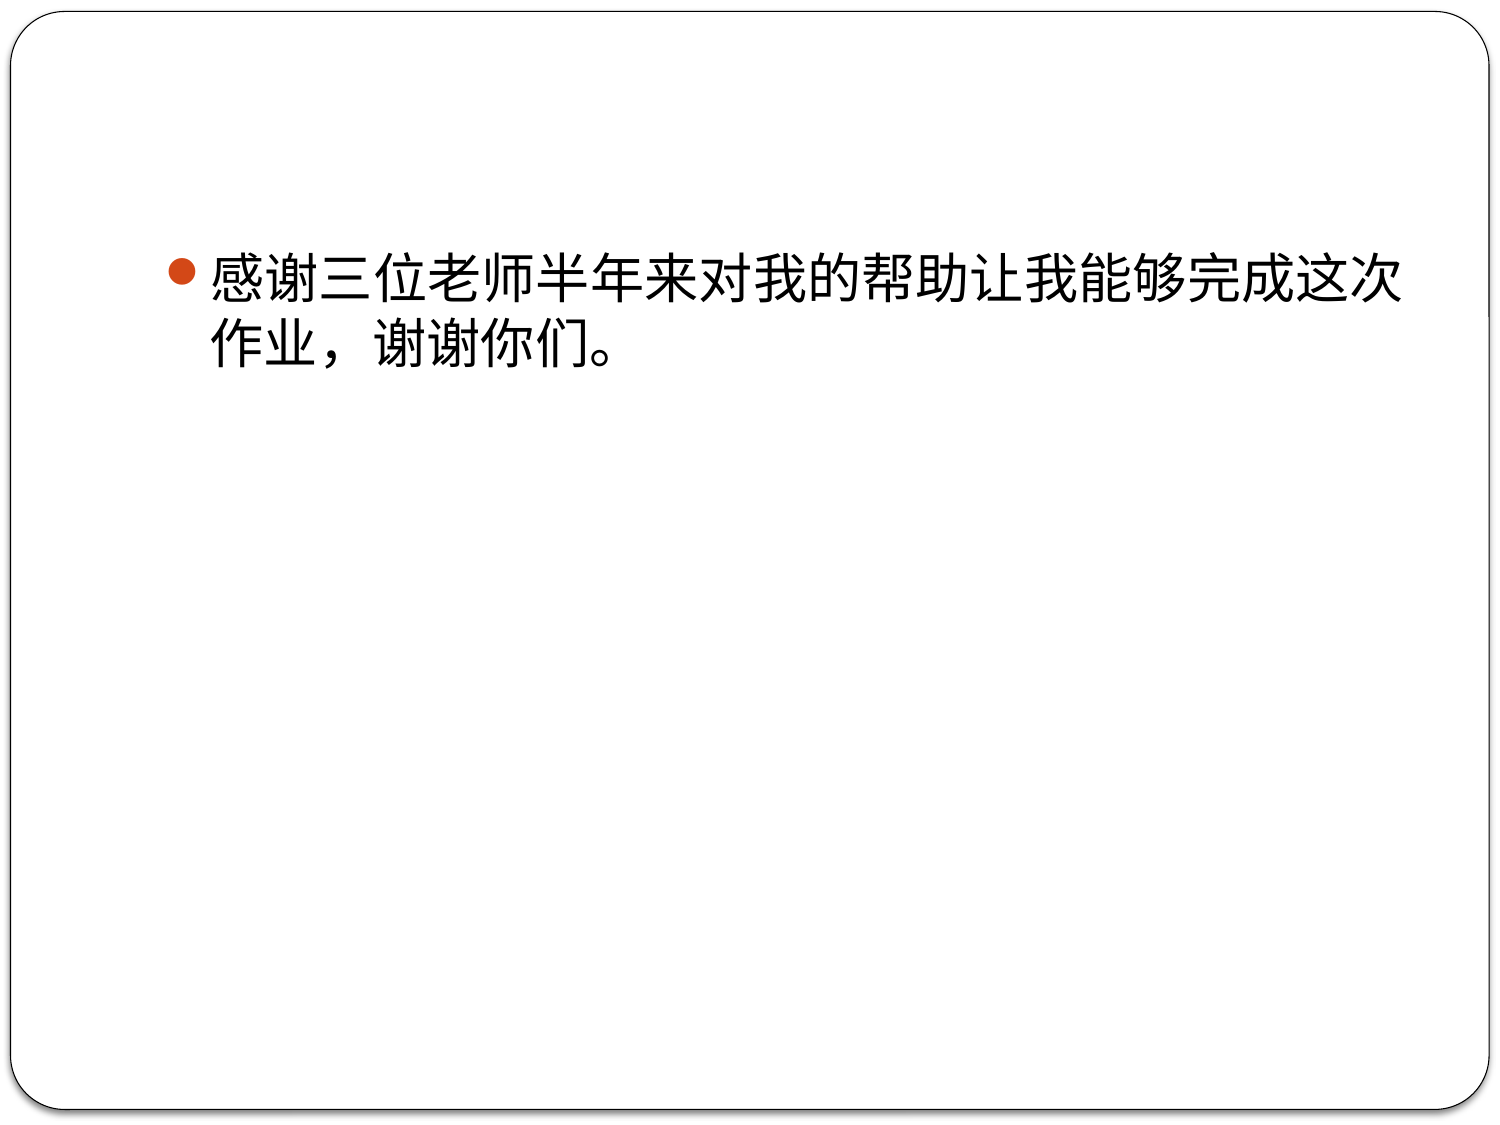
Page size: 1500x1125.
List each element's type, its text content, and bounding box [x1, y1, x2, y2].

list 感谢三位老师半年来对我的帮助让我能够完成这次作业，谢谢你们。 [150, 237, 1425, 988]
